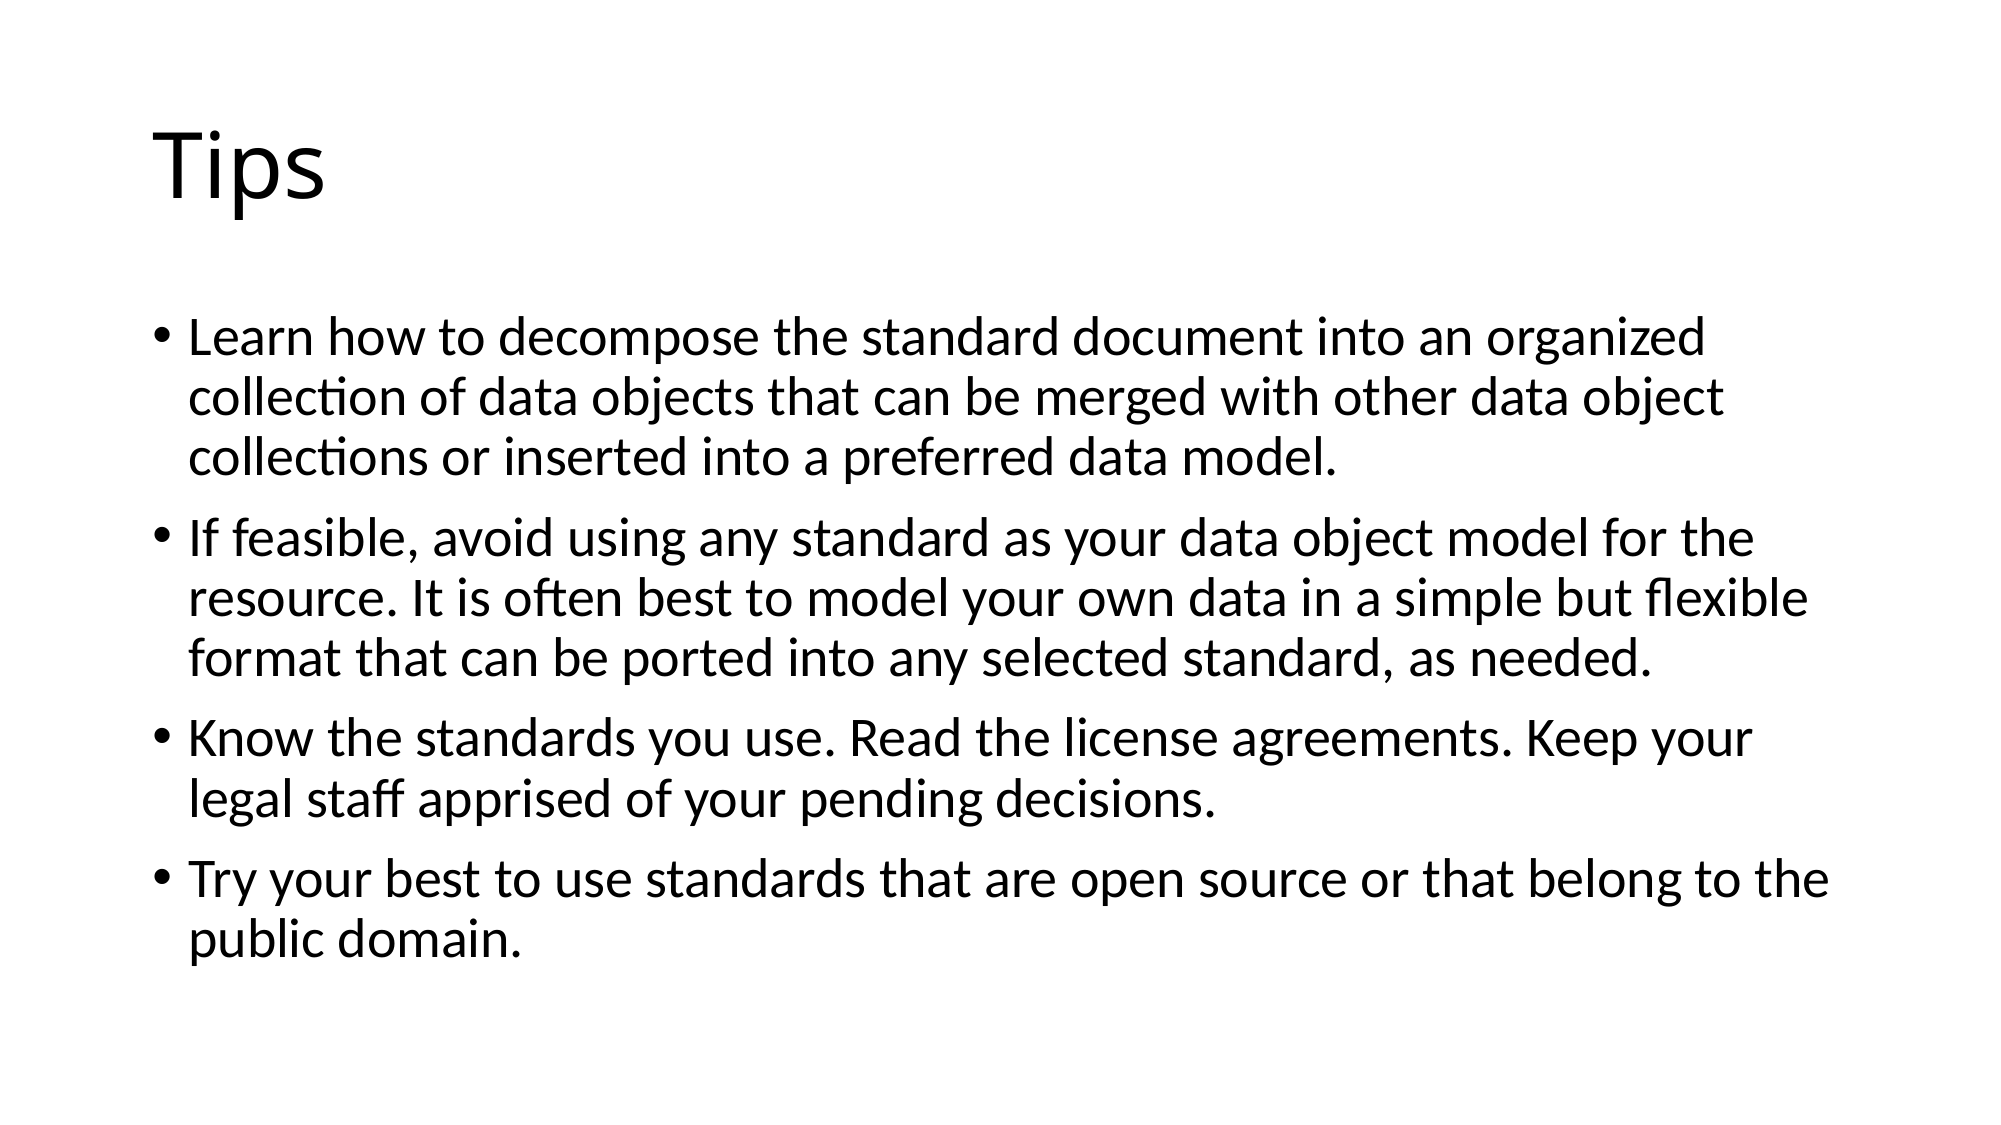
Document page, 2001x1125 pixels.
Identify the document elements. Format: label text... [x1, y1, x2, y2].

title Tips [137, 59, 1863, 278]
list Learn how to decompose the standard document into an organized collection of data objects that can be merged with other data object collections or inserted into a preferred data model. If feasible, avoid using any standard as your data object model for the resource. It is often best to model your own data in a simple but flexible format that can be ported into any selected standard, as needed. Know the standards you use. Read the license agreements. Keep your legal staff apprised of your pending decisions. Try your best to use standards that are open source or that belong to the public domain. [137, 299, 1863, 1014]
